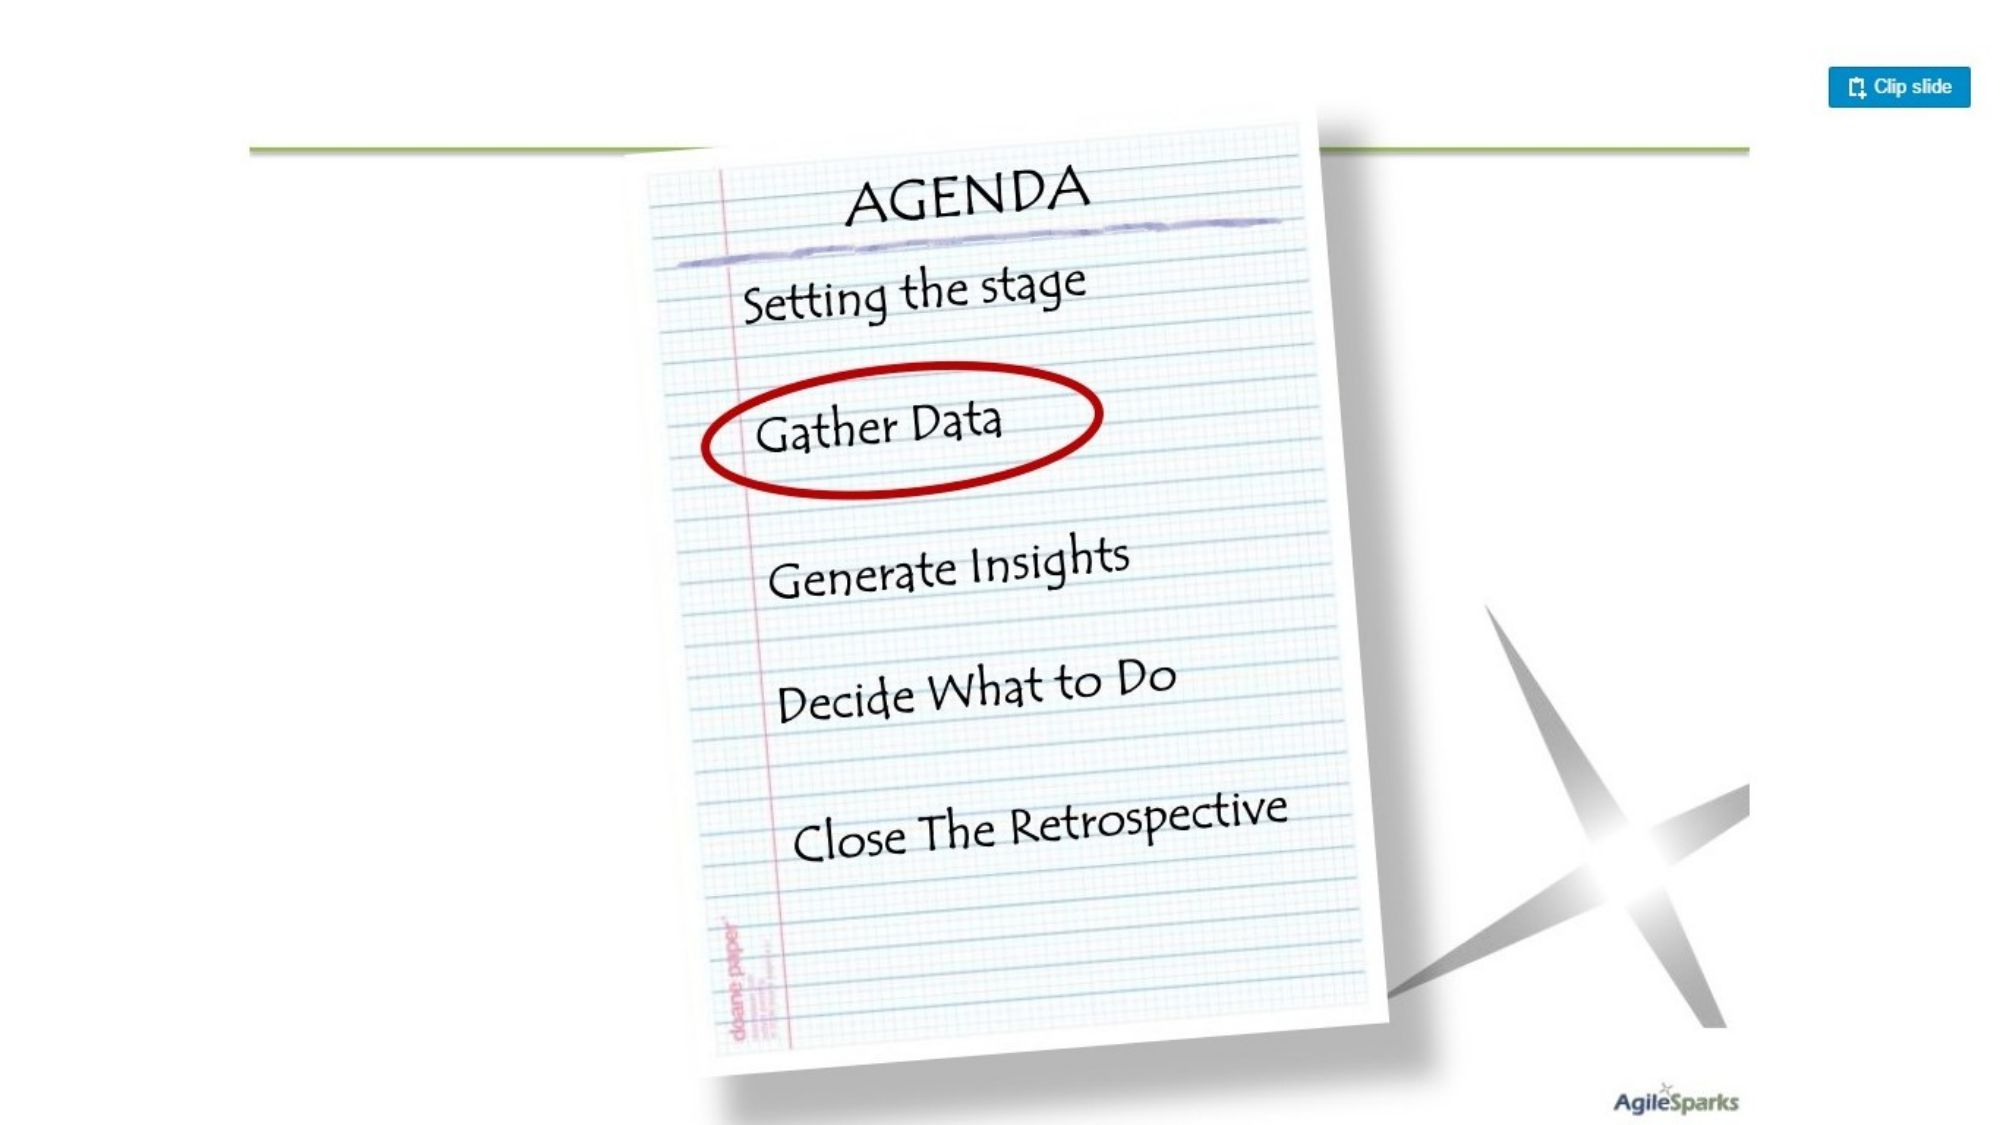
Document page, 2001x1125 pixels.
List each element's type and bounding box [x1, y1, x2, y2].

text_box [241, 45, 1993, 1125]
